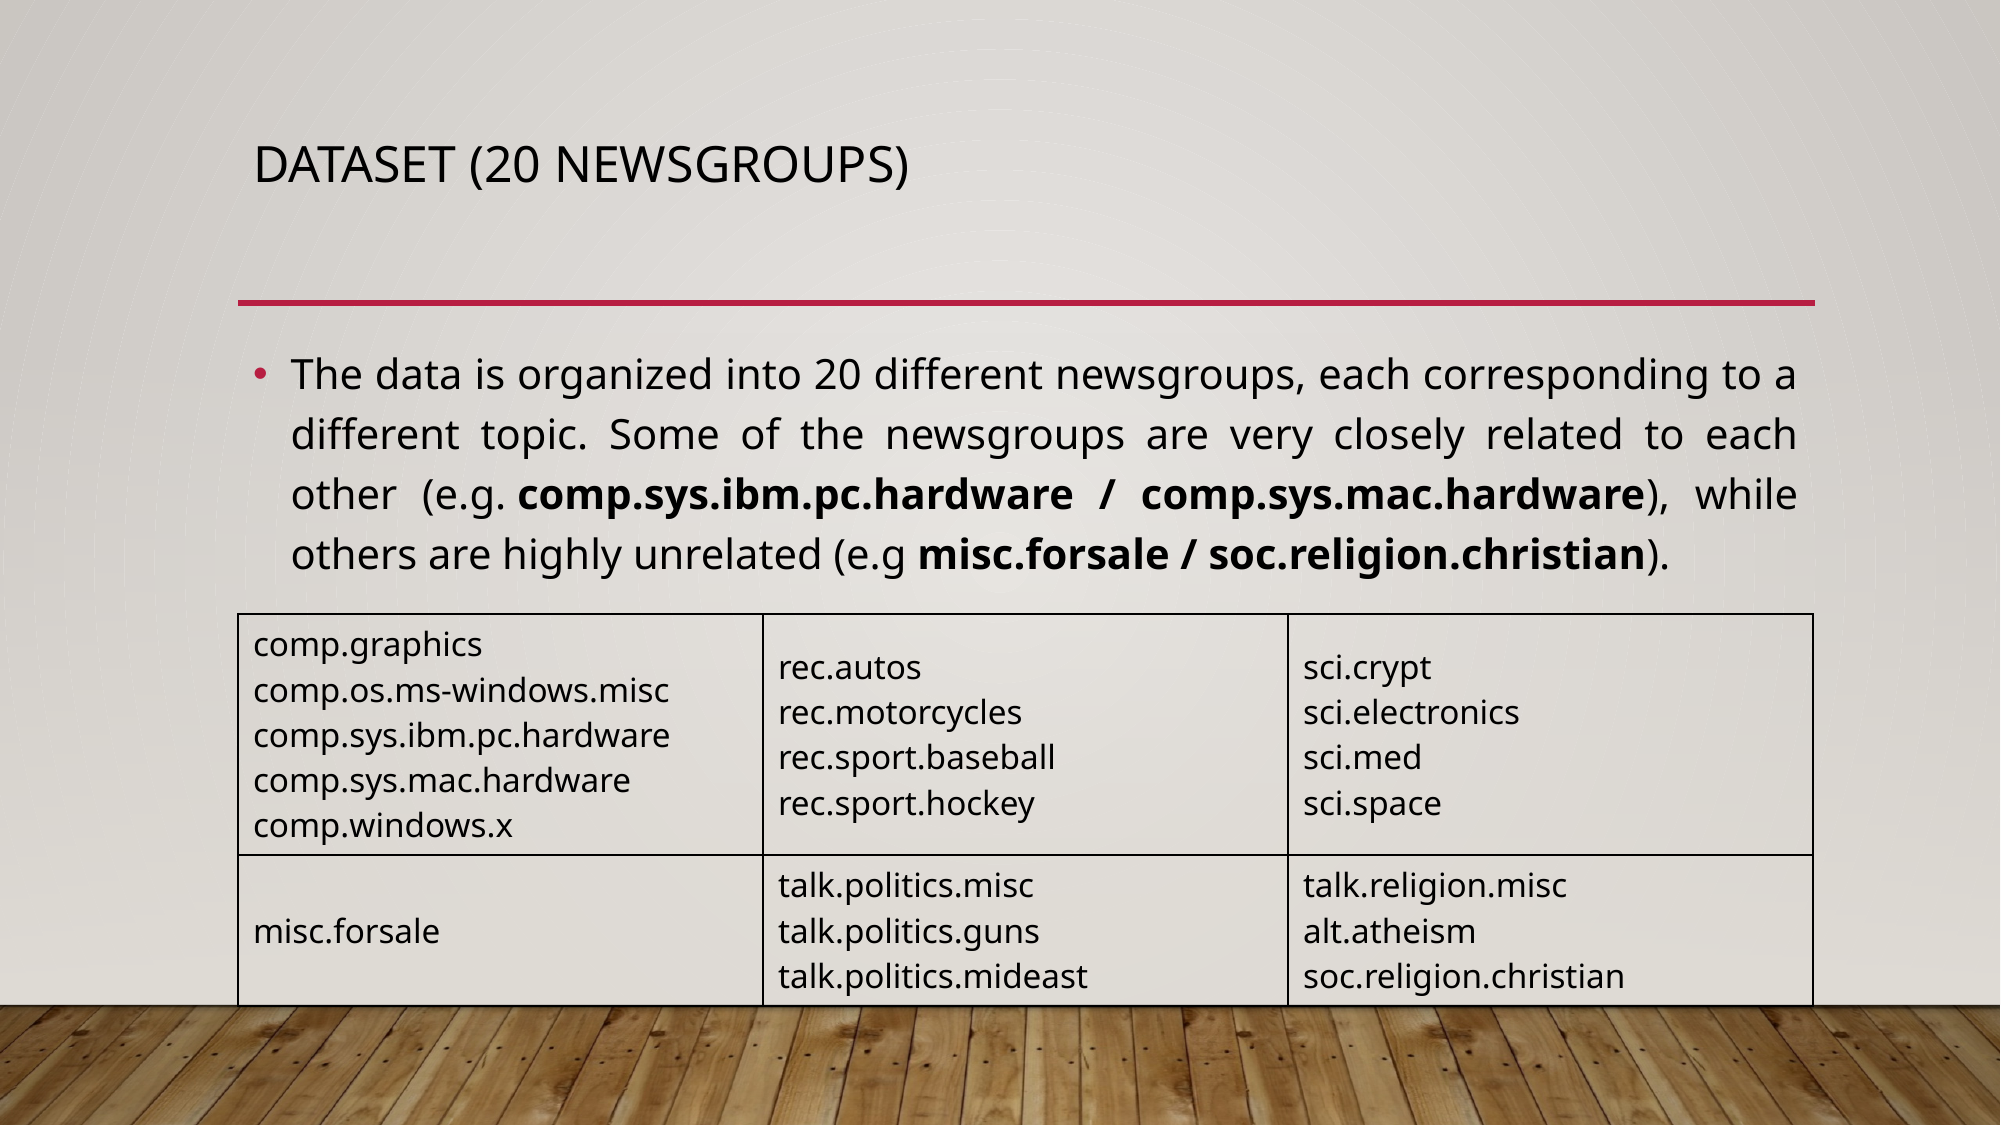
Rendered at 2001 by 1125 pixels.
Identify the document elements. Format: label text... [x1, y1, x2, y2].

table_cell misc.forsale [239, 856, 762, 1005]
title Dataset (20 Newsgroups) [238, 131, 1814, 305]
list The data is organized into 20 different newsgroups, each corresponding to a different topic. Some of the newsgroups are very closely related to each other (e.g. comp.sys.ibm.pc.hardware / comp.sys.mac.hardware), while others are highly unrelated (e.g misc.forsale / soc.religion.christian). [238, 330, 1814, 613]
table_header comp.graphics comp.os.ms-windows.misc comp.sys.ibm.pc.hardware comp.sys.mac.hardware comp.windows.x [239, 615, 762, 854]
picture [0, 1005, 2000, 1125]
table_header rec.autos rec.motorcycles rec.sport.baseball rec.sport.hockey [764, 615, 1287, 854]
table_cell talk.politics.misc talk.politics.guns talk.politics.mideast [764, 856, 1287, 1005]
table_header sci.crypt sci.electronics sci.med sci.space [1289, 615, 1812, 854]
table_cell talk.religion.misc alt.atheism soc.religion.christian [1289, 856, 1812, 1005]
